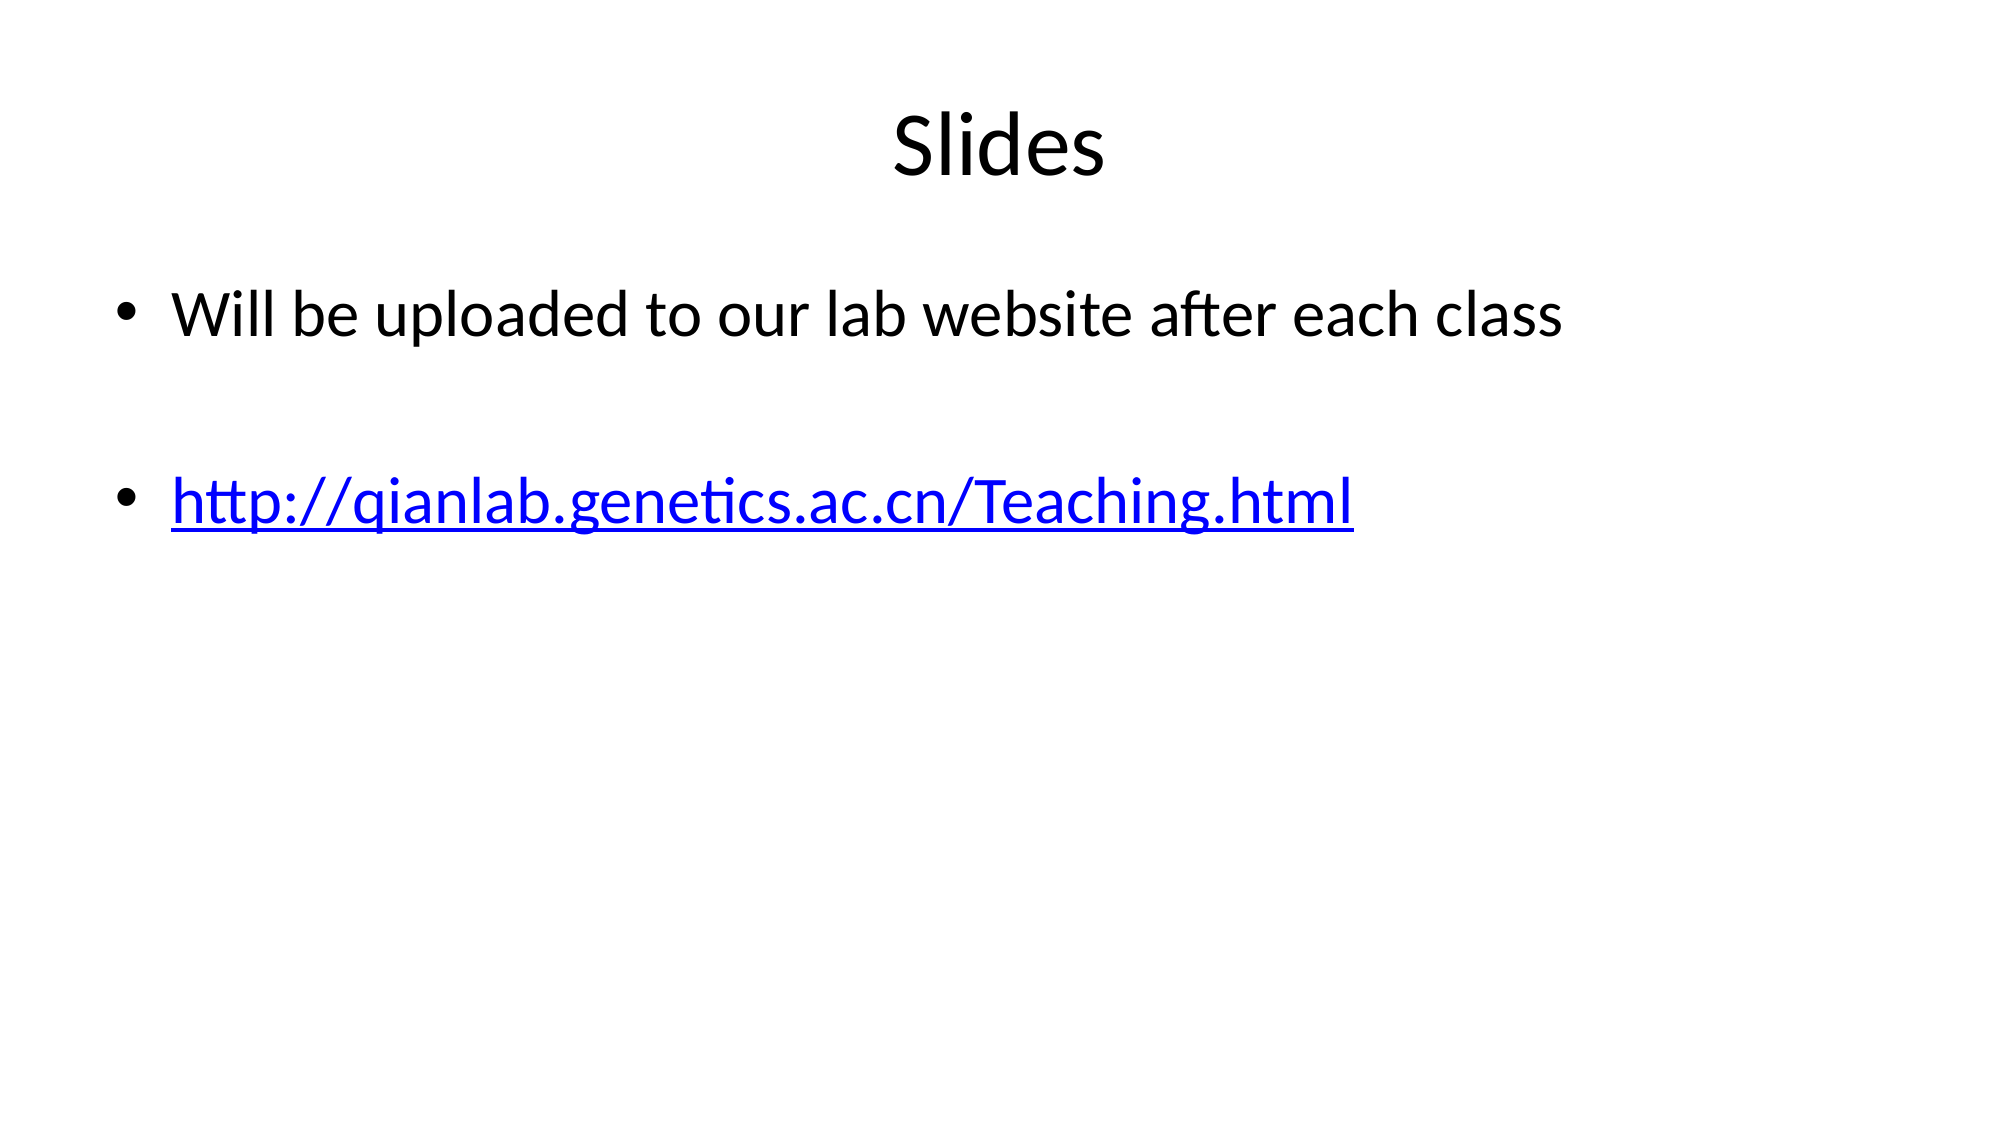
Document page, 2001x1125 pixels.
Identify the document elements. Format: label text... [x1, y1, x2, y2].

title Slides [99, 45, 1900, 233]
list Will be uploaded to our lab website after each class http://qianlab.genetics.ac.cn/Teaching.html [99, 262, 1900, 1005]
